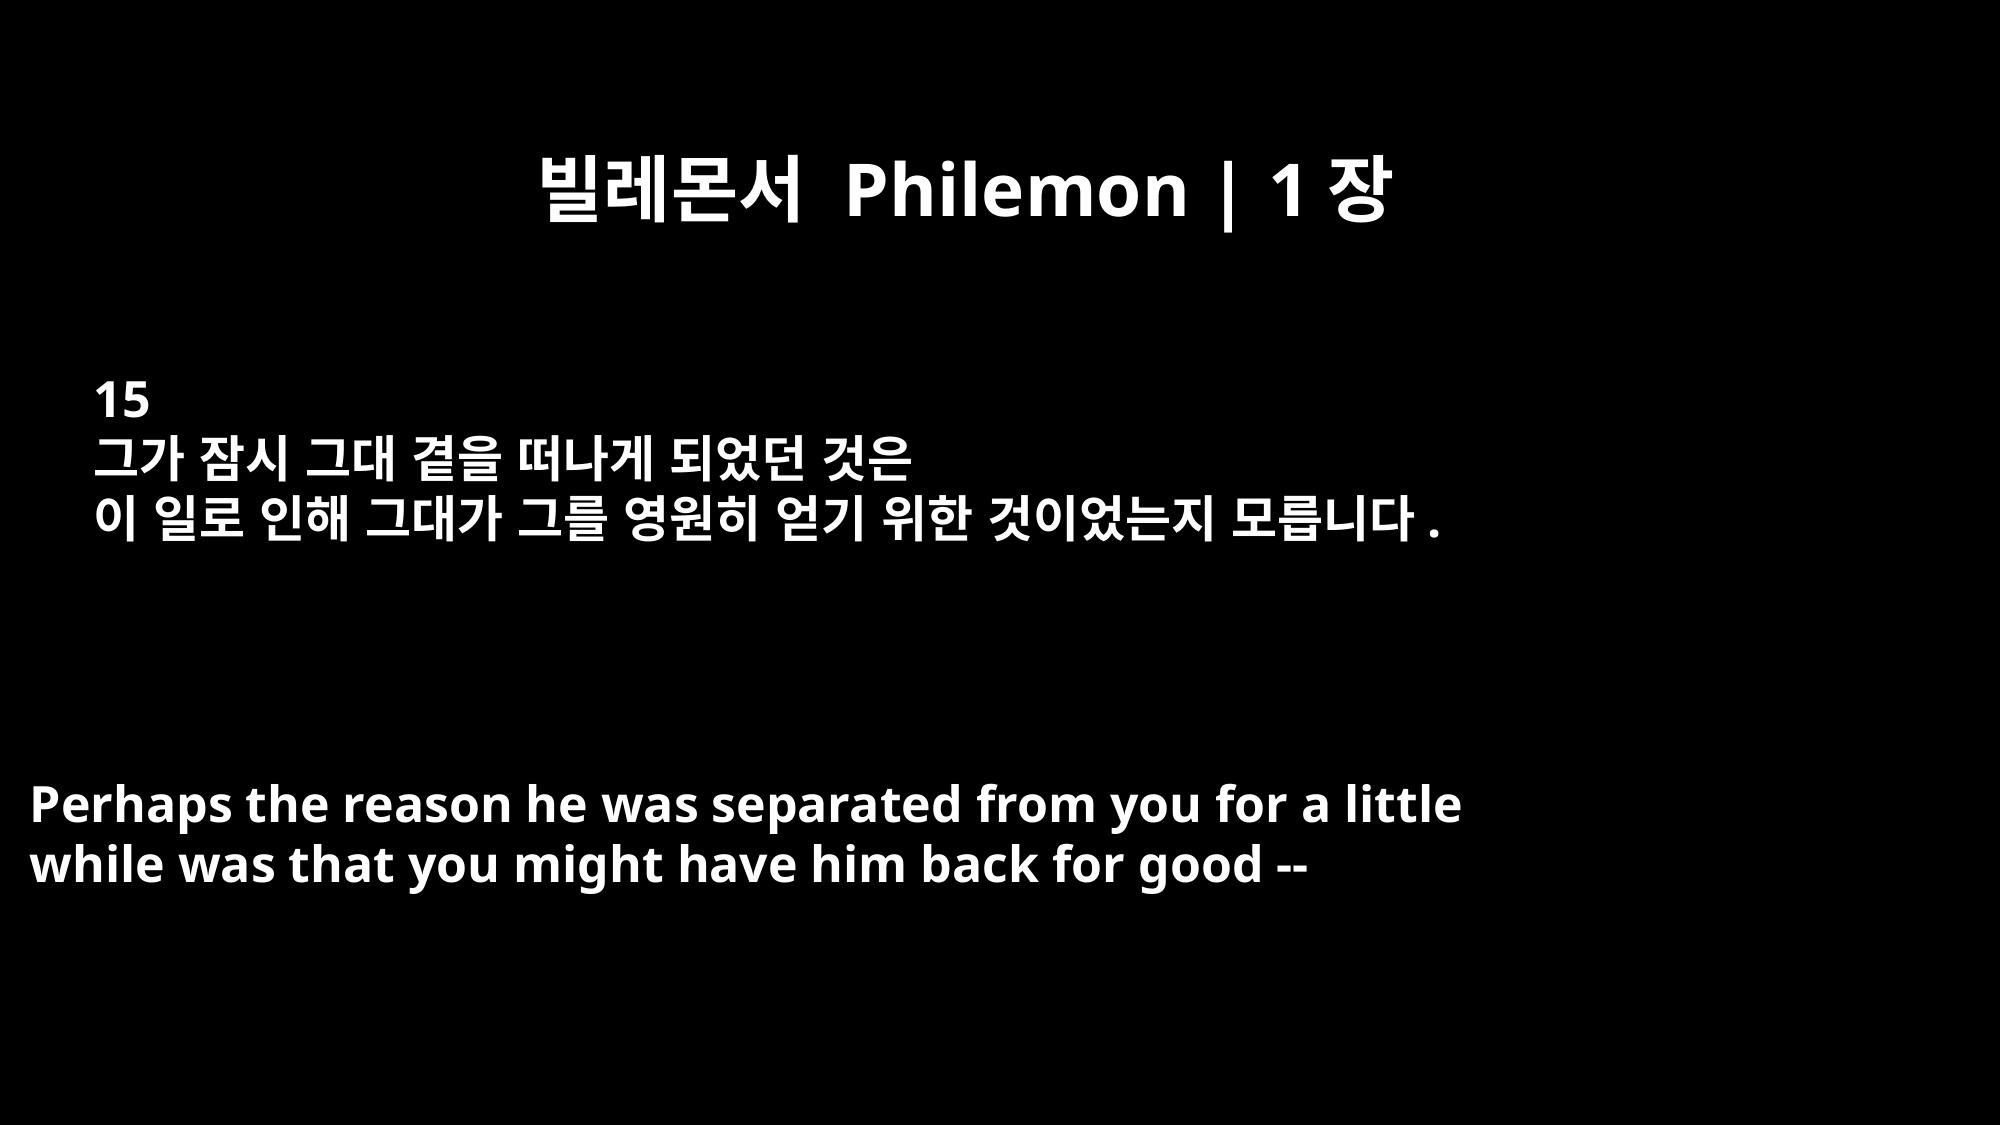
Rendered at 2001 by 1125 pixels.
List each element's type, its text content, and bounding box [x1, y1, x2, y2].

text_box 빌레몬서 Philemon | 1장 [521, 136, 1410, 239]
text_box 15 그가 잠시 그대 곁을 떠나게 되었던 것은 이 일로 인해 그대가 그를 영원히 얻기 위한 것이었는지 모릅니다. [78, 359, 1457, 555]
text_box Perhaps the reason he was separated from you for a little while was that you might have him back for good -- [15, 764, 1492, 900]
